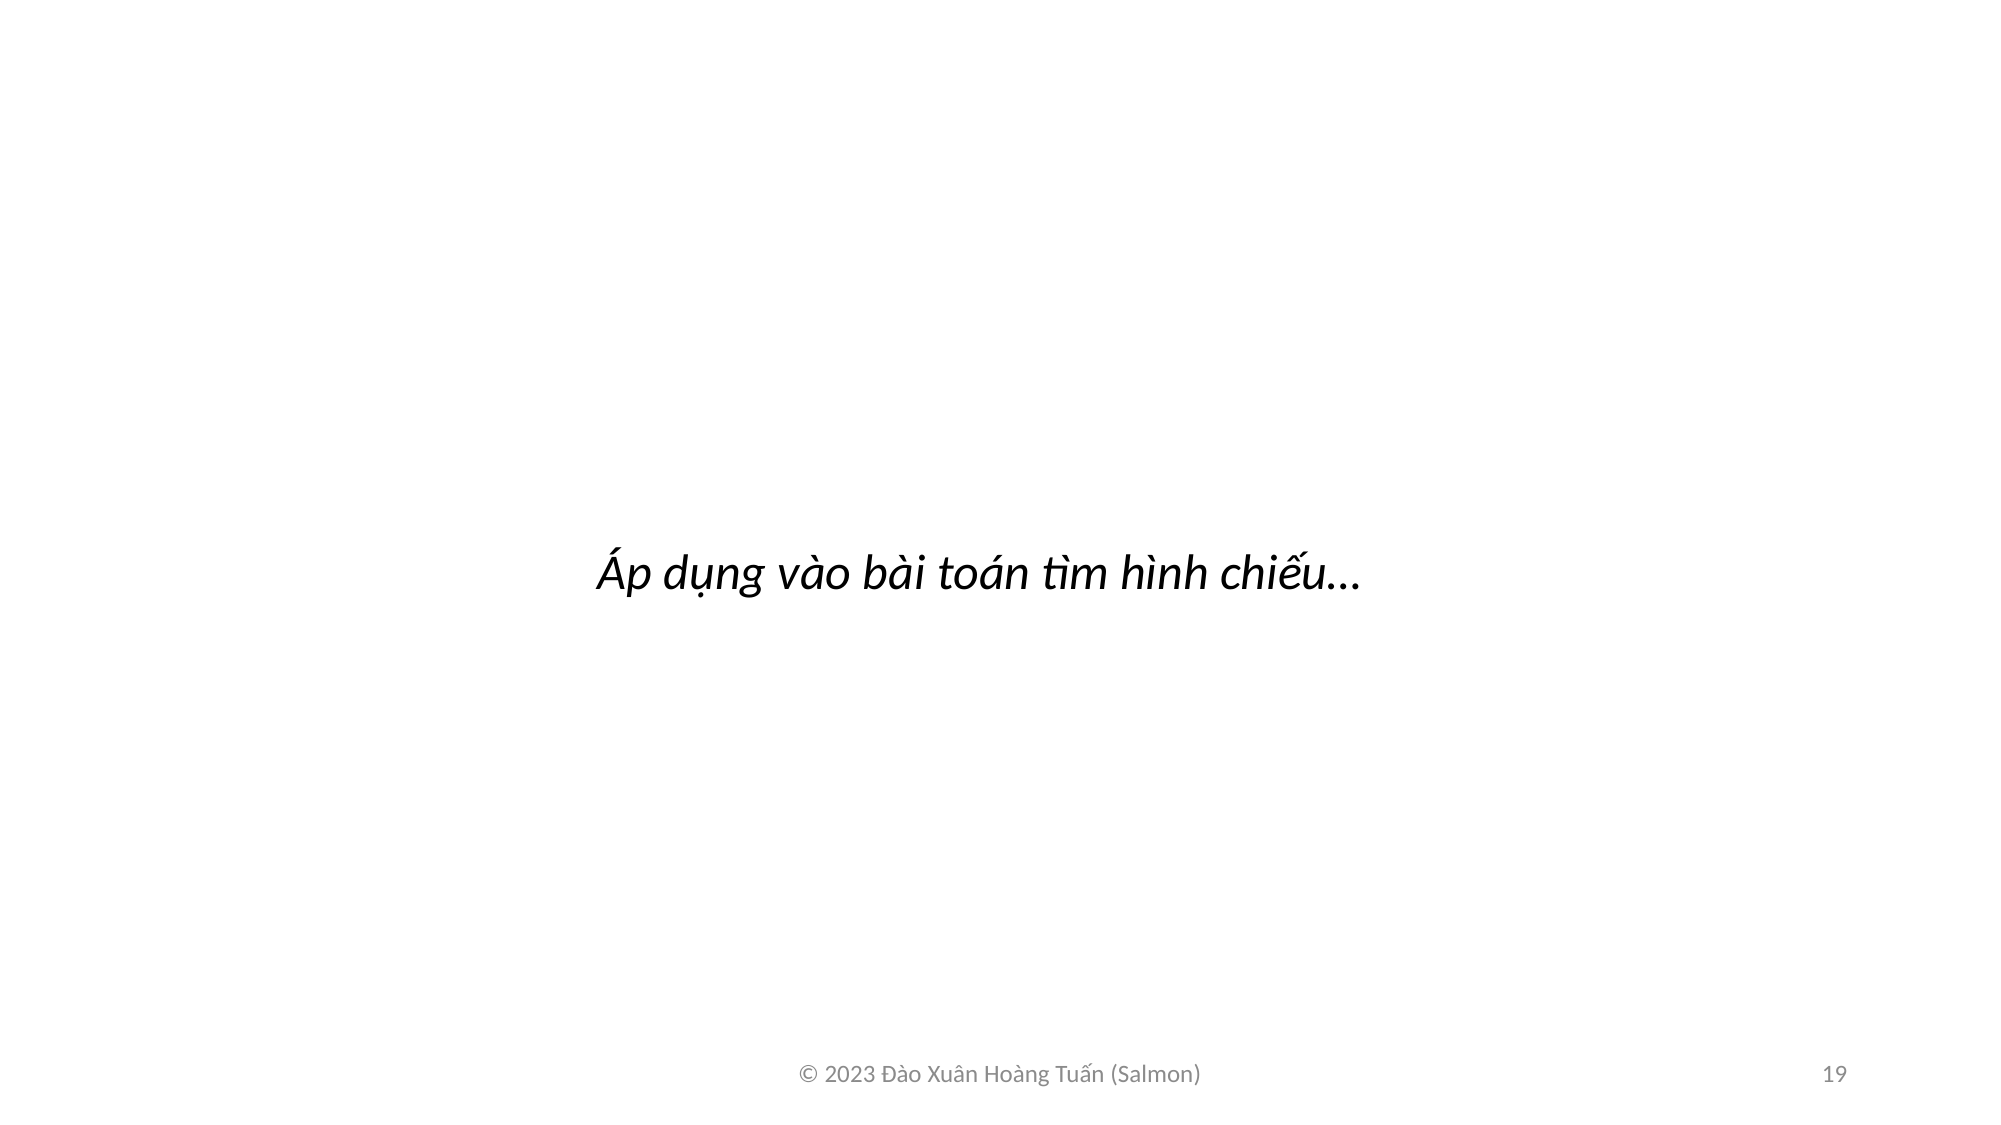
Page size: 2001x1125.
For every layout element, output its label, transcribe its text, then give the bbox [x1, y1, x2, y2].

text_box Áp dụng vào bài toán tìm hình chiếu… [583, 532, 1378, 607]
slide_number 19 [1412, 1042, 1863, 1103]
footer © 2023 Đào Xuân Hoàng Tuấn (Salmon) [662, 1042, 1338, 1103]
